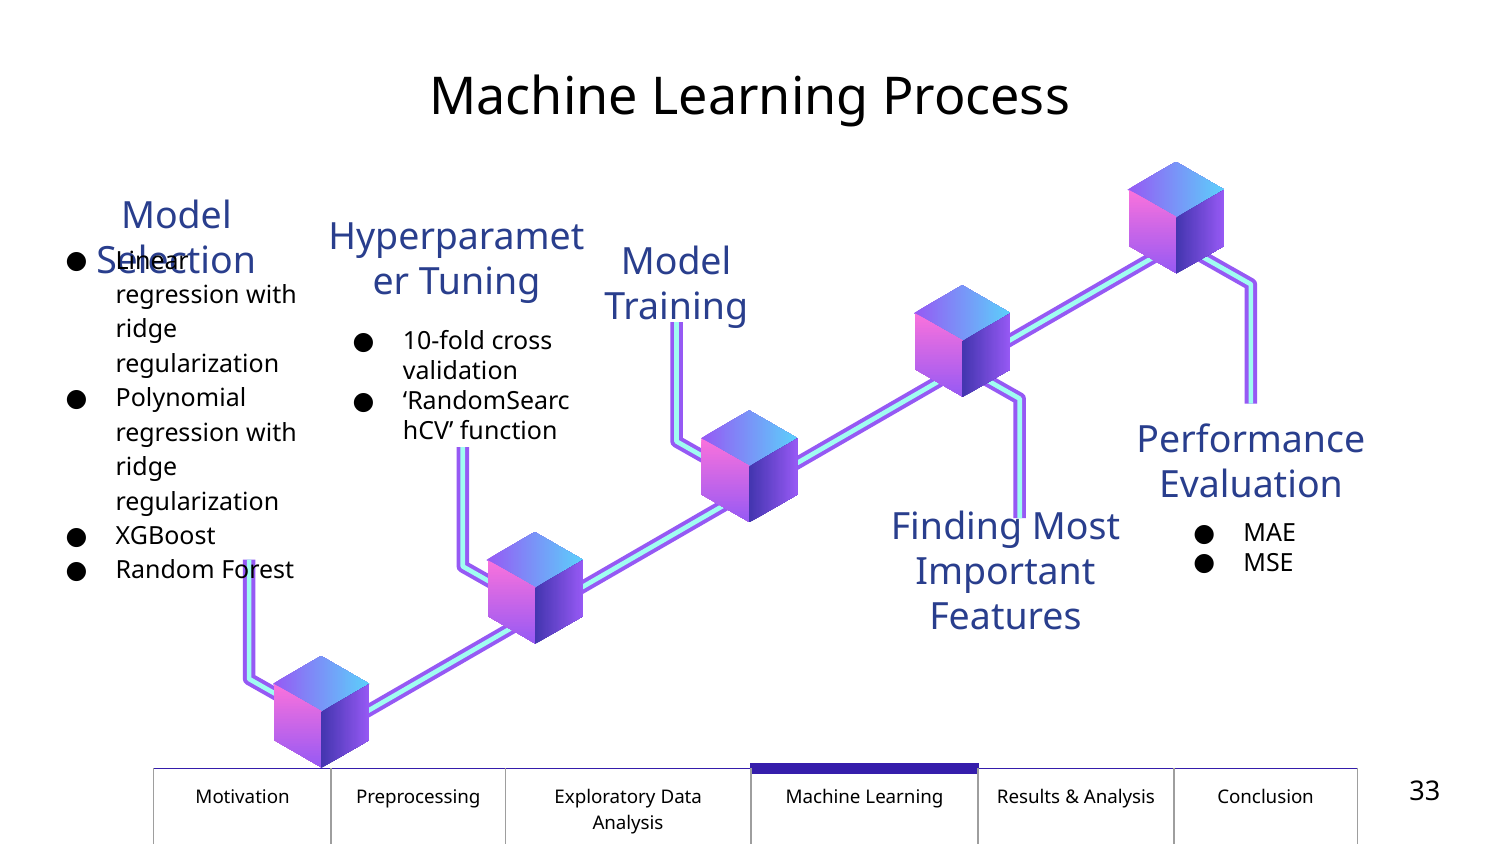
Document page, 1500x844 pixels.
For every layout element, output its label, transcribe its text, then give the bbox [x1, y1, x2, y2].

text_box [486, 531, 584, 645]
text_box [312, 245, 1173, 743]
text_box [272, 655, 370, 769]
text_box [532, 239, 821, 325]
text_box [847, 534, 1164, 790]
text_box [248, 569, 306, 724]
text_box [1192, 272, 1251, 402]
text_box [1107, 403, 1396, 589]
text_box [312, 204, 601, 427]
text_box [700, 410, 798, 523]
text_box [25, 208, 328, 561]
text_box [913, 285, 1011, 398]
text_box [1127, 161, 1225, 274]
title Machine Learning Process [84, 48, 1416, 142]
